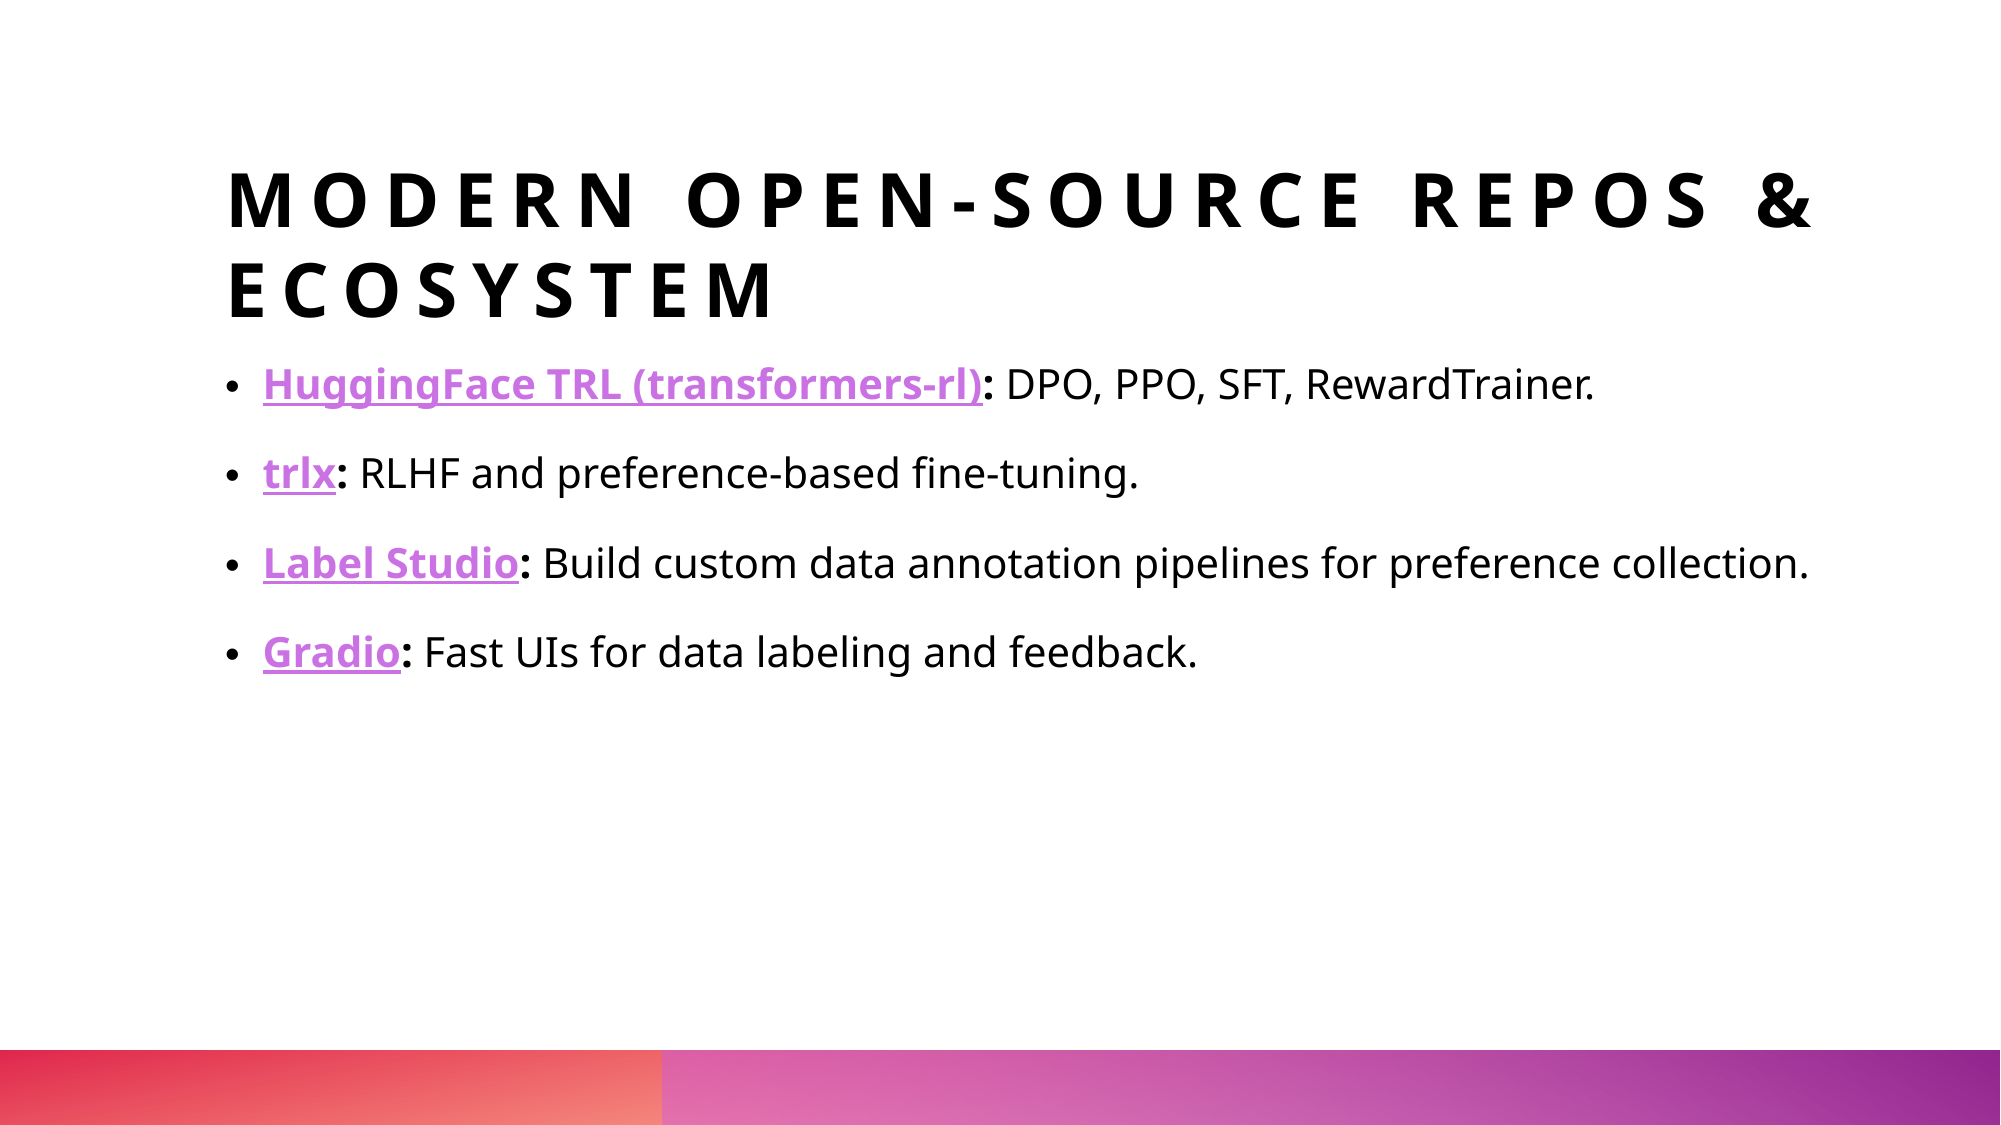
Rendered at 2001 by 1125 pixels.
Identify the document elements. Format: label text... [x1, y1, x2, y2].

title Modern Open-Source Repos & Ecosystem [225, 130, 1905, 333]
list HuggingFace TRL (transformers-rl): DPO, PPO, SFT, RewardTrainer. trlx: RLHF and preference-based fine-tuning. Label Studio: Build custom data annotation pipelines for preference collection. Gradio: Fast UIs for data labeling and feedback. [225, 346, 1905, 996]
